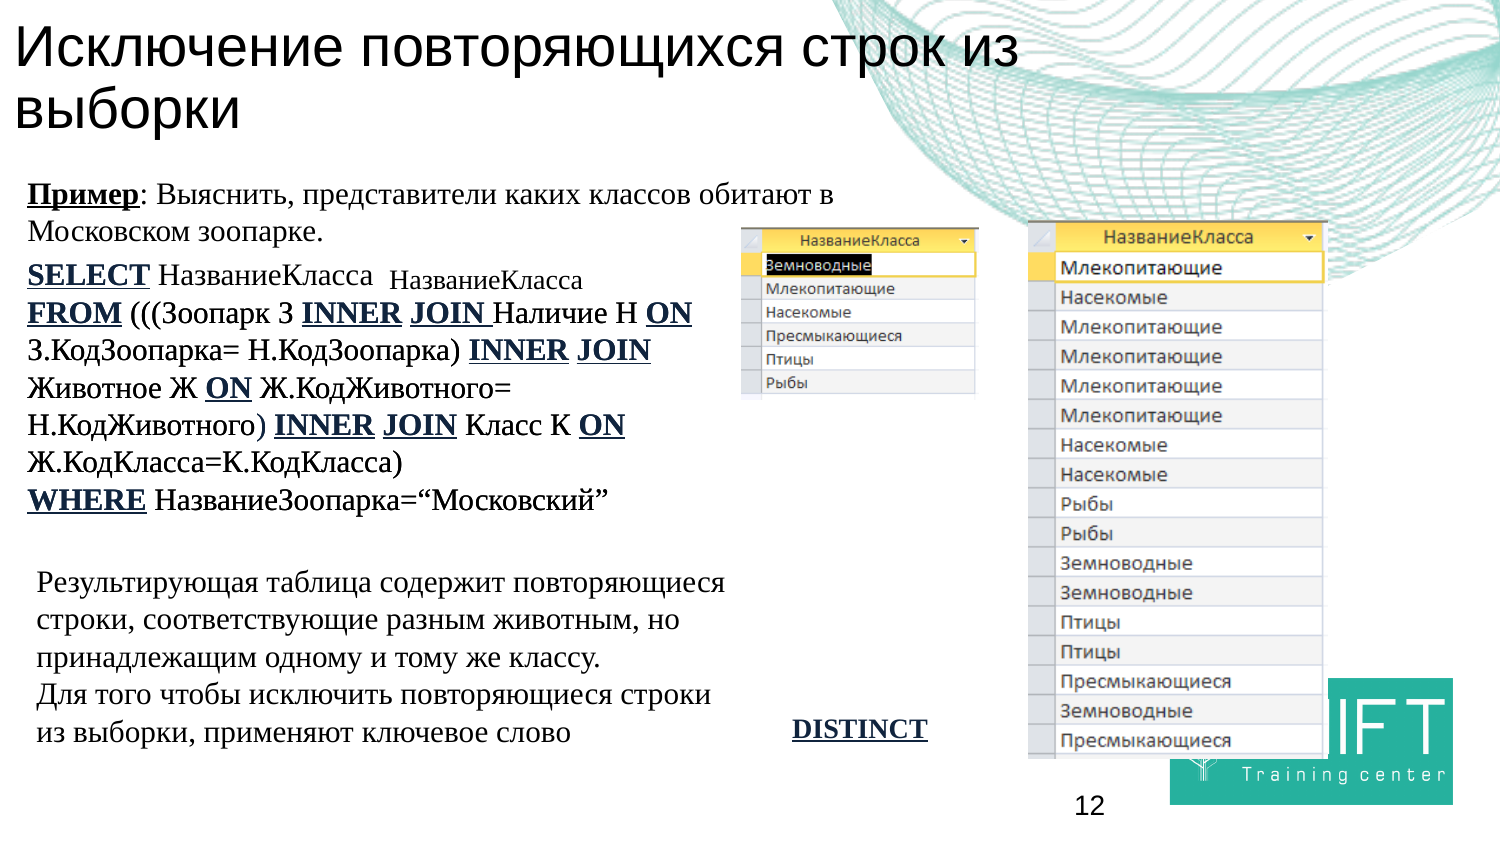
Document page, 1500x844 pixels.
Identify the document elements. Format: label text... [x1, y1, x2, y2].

text_box Результирующая таблица содержит повторяющиеся строки, соответствующие разным животным, но принадлежащим одному и тому же классу. Для того чтобы исключить повторяющиеся строки из выборки, применяют ключевое слово [21, 553, 752, 756]
picture [1028, 220, 1453, 805]
text_box DISTINCT [777, 703, 950, 752]
title Исключение повторяющихся строк из выборки [0, 8, 1257, 150]
text_box Пример: Выяснить, представители каких классов обитают в Московском зоопарке. [12, 165, 1006, 256]
picture [741, 227, 979, 400]
text_box SELECT FROM (((Зоопарк З INNER JOIN Наличие Н ON З.КодЗоопарка= Н.КодЗоопарка) INNER JOIN Животное Ж ON Ж.КодЖивотного= Н.КодЖивотного) INNER JOIN Класс К ON Ж.КодКласса=К.КодКласса) WHERE НазваниеЗоопарка=“Московский” [12, 247, 716, 562]
slide_number 12 [1059, 782, 1397, 827]
